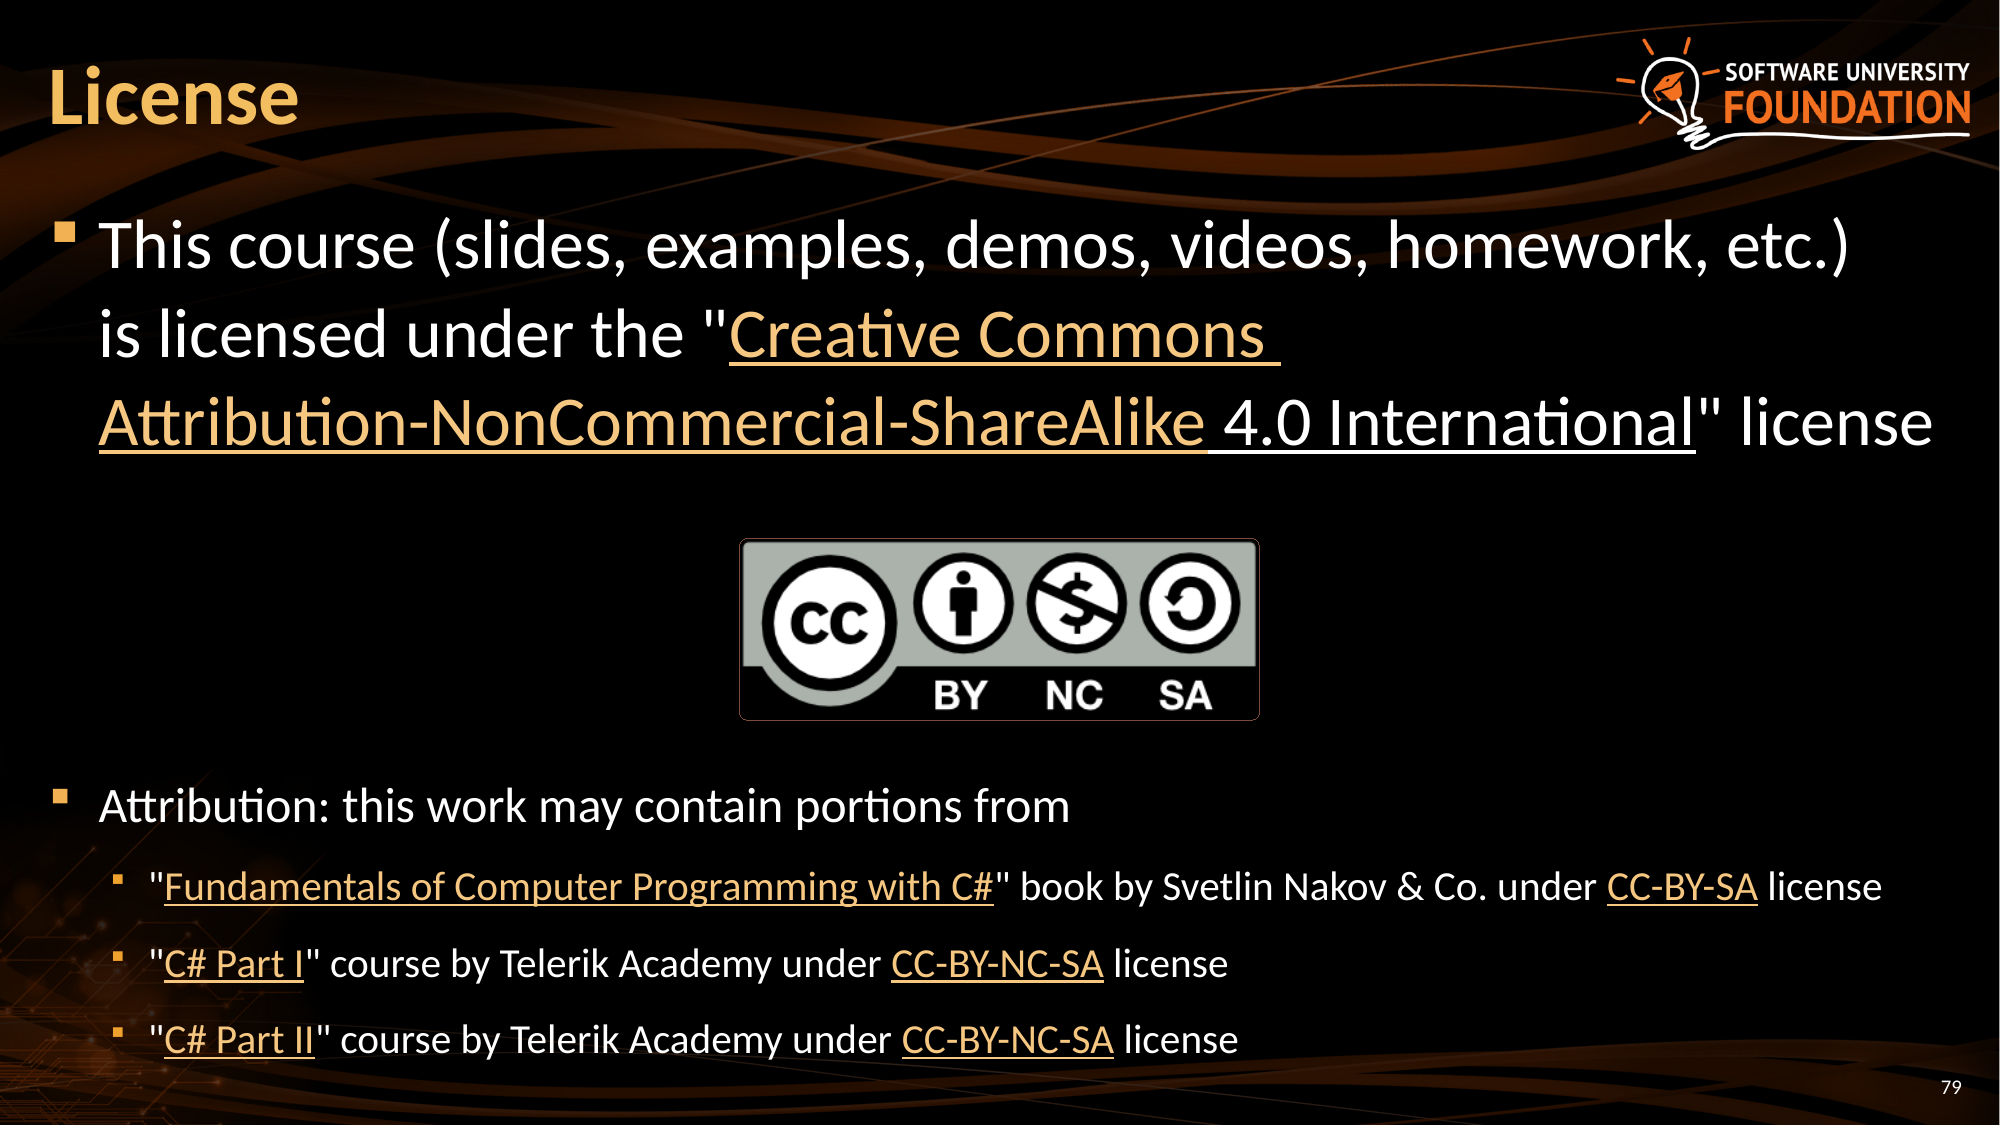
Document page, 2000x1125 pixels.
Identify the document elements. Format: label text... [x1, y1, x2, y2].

picture [0, 0, 2000, 1125]
slide_number 79 [1897, 1070, 1968, 1103]
title License [30, 6, 1602, 189]
list This course (slides, examples, demos, videos, homework, etc.) is licensed under the "Creative Commons Attribution-NonCommercial-ShareAlike 4.0 International" license Attribution: this work may contain portions from "Fundamentals of Computer Programming with C#" book by Svetlin Nakov & Co. under CC-BY-SA license "C# Part I" course by Telerik Academy under CC-BY-NC-SA license "C# Part II" course by Telerik Academy under CC-BY-NC-SA license [31, 188, 1968, 1103]
